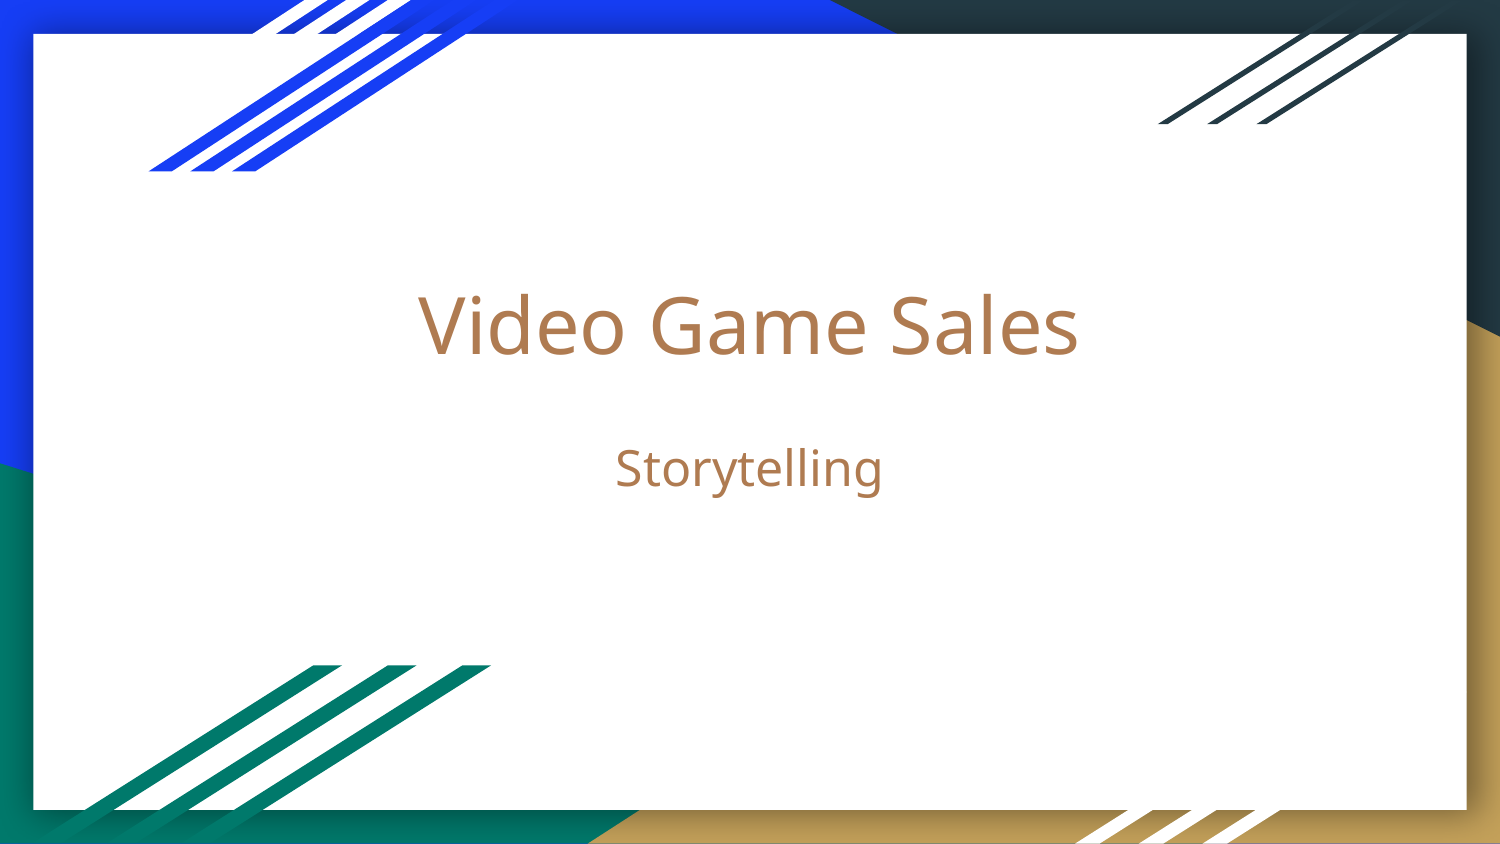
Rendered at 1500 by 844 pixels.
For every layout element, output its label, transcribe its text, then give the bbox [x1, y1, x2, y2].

subtitle Storytelling [310, 421, 1190, 508]
title Video Game Sales [110, 251, 1390, 394]
